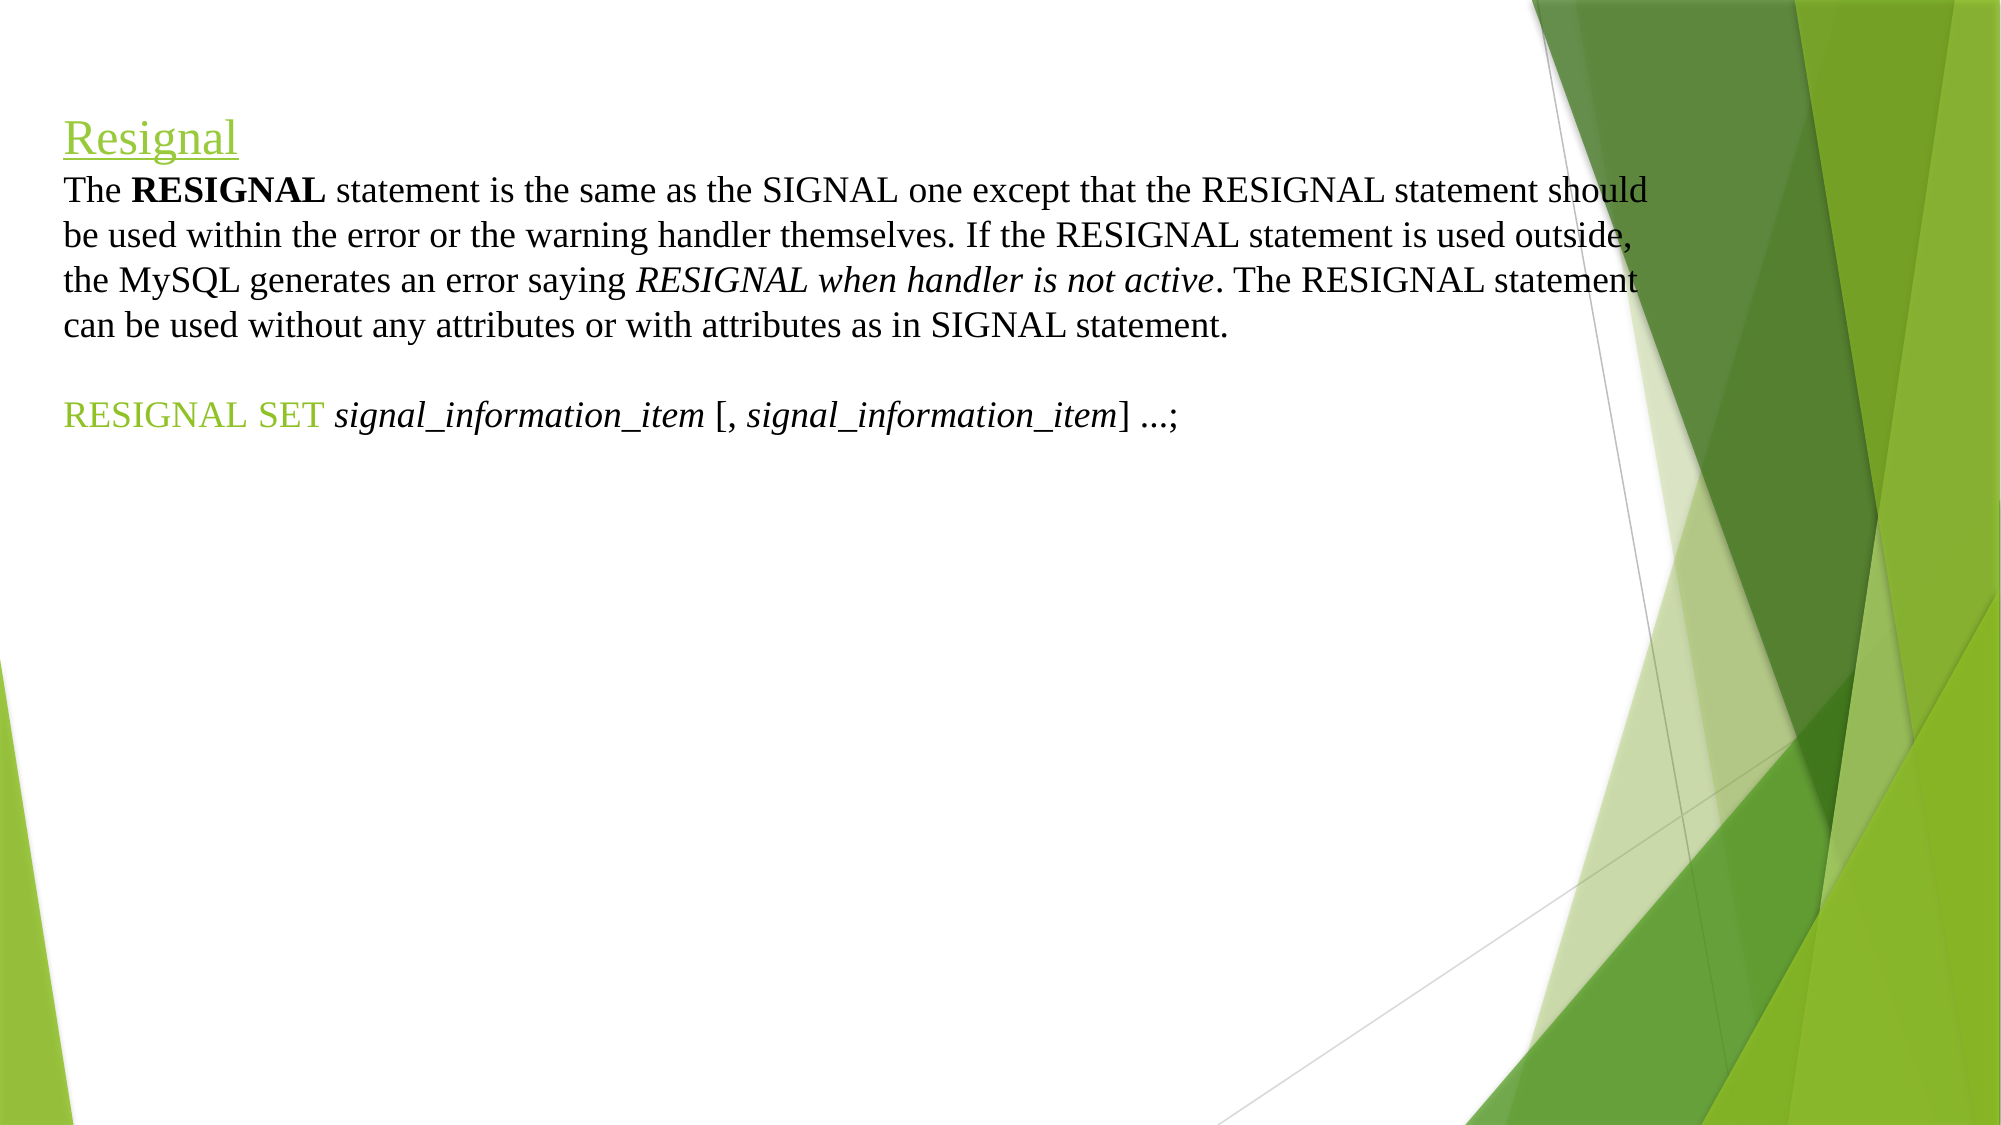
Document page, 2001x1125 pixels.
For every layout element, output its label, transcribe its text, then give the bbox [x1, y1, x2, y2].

text_box Resignal The RESIGNAL statement is the same as the SIGNAL one except that the RESIGNAL statement should be used within the error or the warning handler themselves. If the RESIGNAL statement is used outside, the MySQL generates an error saying RESIGNAL when handler is not active. The RESIGNAL statement can be used without any attributes or with attributes as in SIGNAL statement. RESIGNAL SET signal_information_item [, signal_information_item] ...; [48, 97, 1684, 442]
